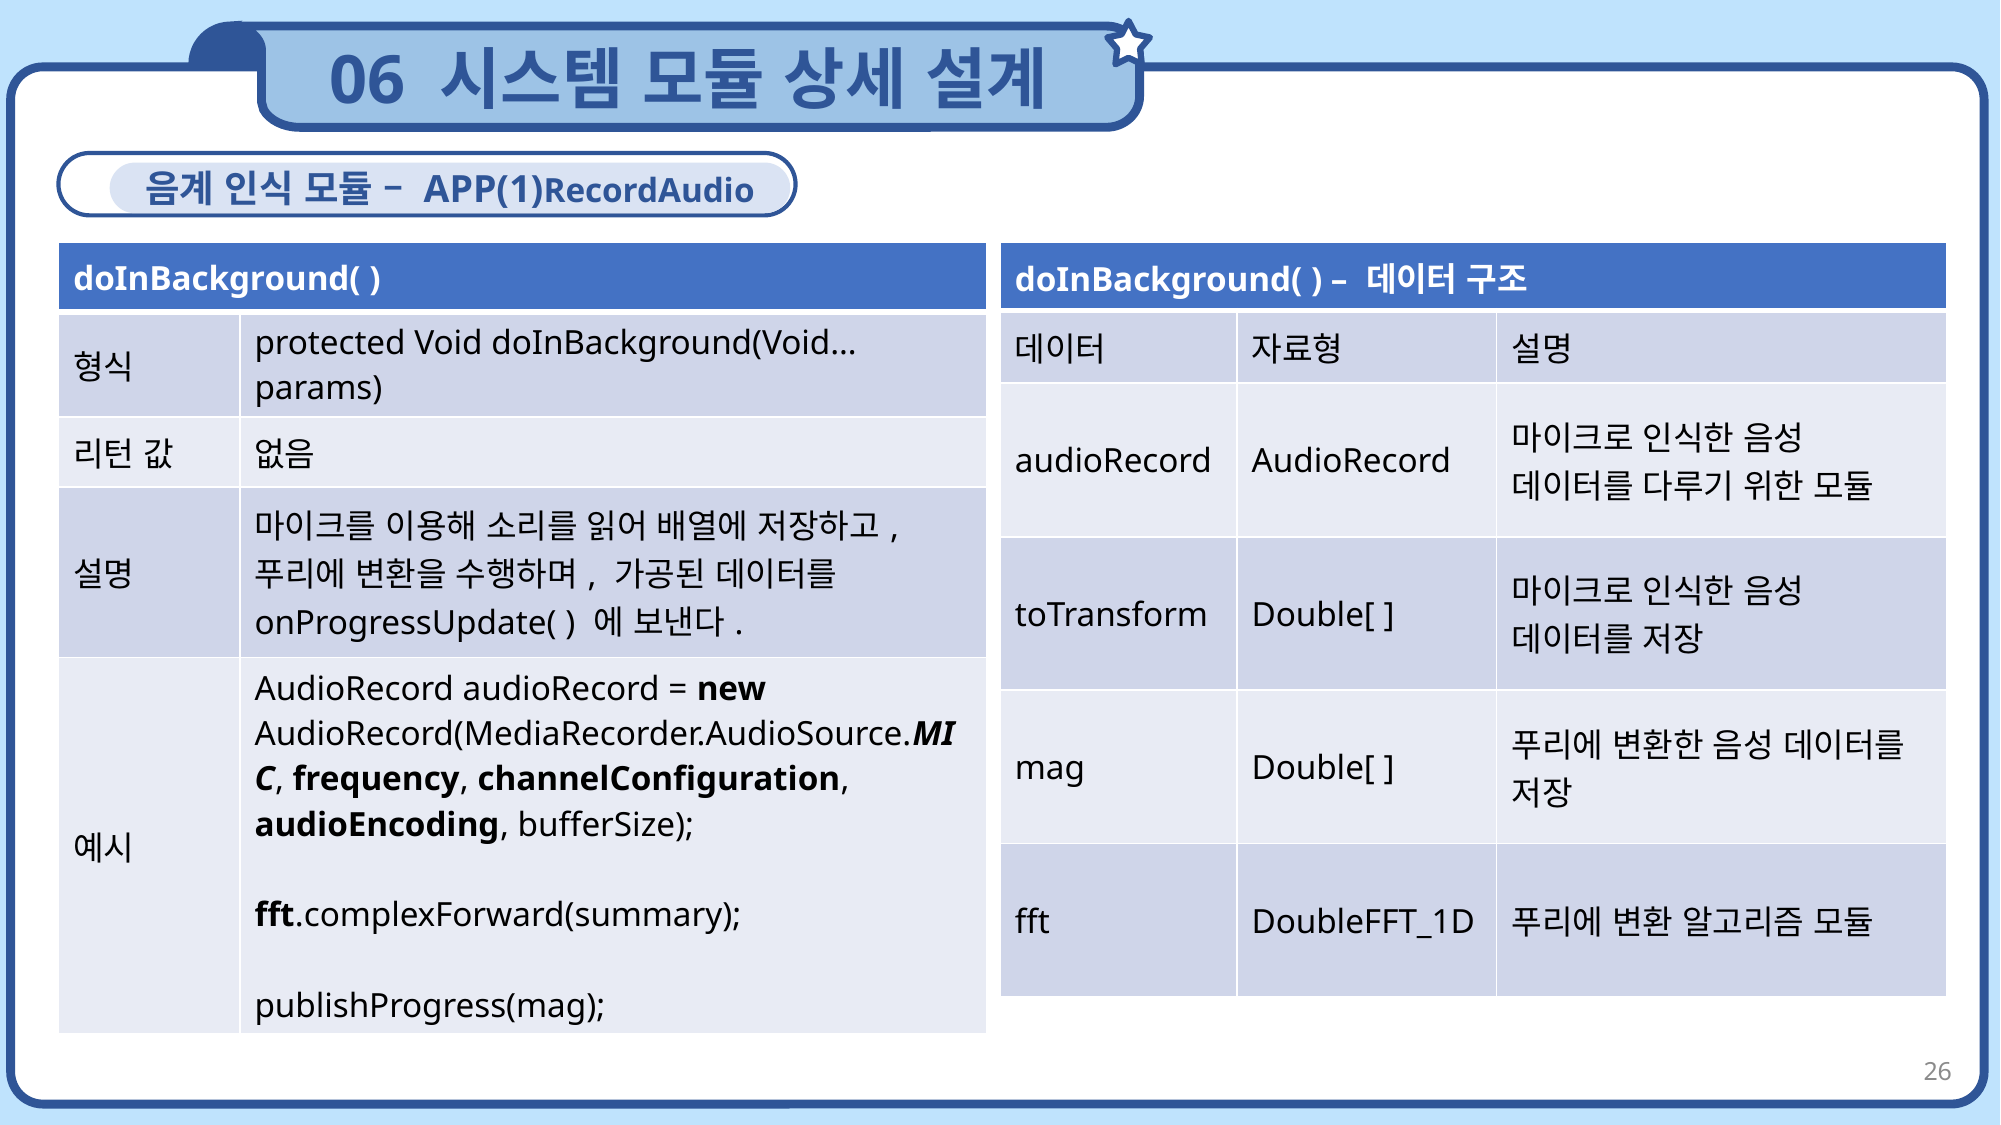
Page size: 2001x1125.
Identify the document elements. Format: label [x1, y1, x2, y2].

text_box [10, 26, 1985, 1105]
text_box [58, 152, 796, 216]
text_box [1124, 19, 1133, 26]
